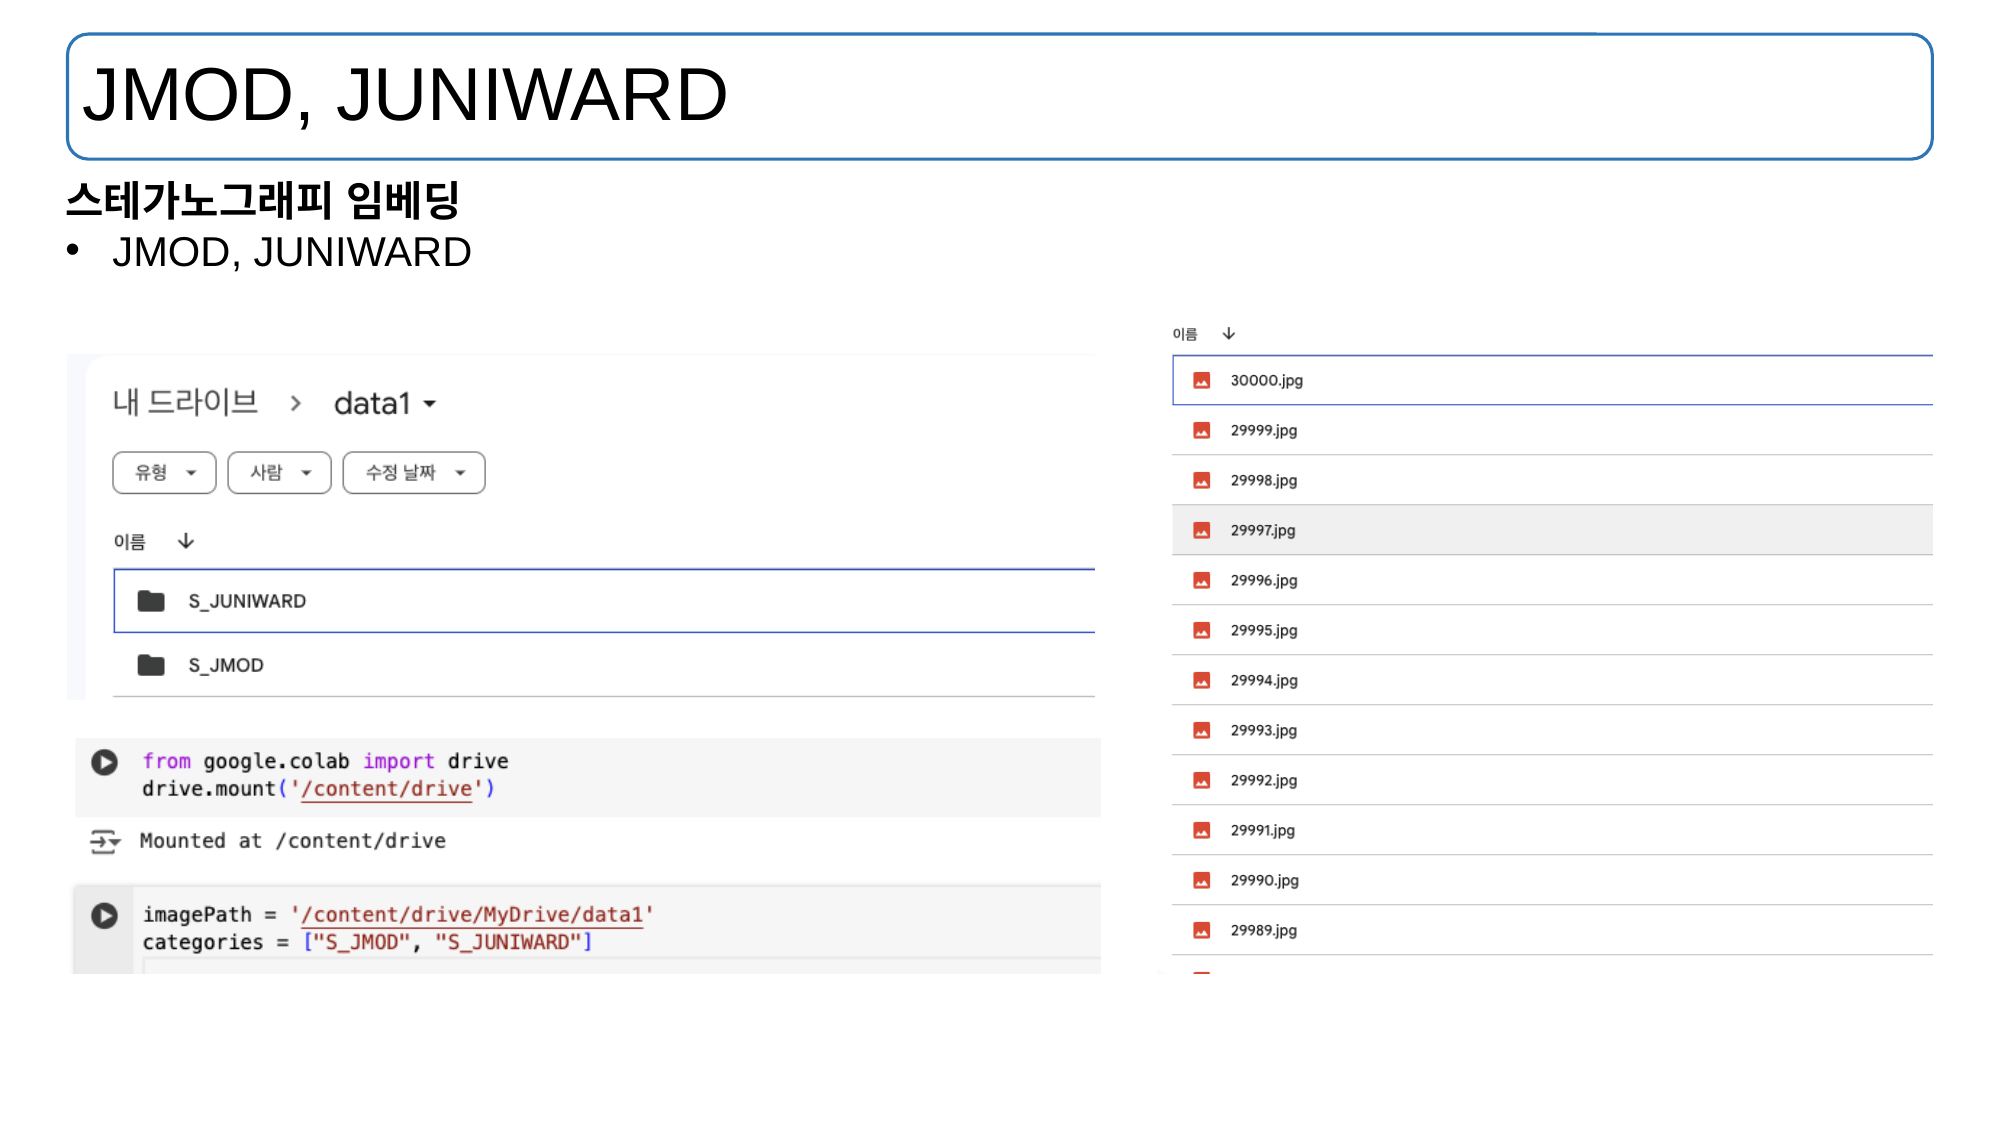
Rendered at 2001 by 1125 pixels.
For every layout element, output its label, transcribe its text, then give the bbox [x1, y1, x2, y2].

text_box 스테가노그래피 임베딩 JMOD, JUNIWARD [50, 167, 1967, 282]
title JMOD, JUNIWARD [67, 34, 1933, 160]
picture [67, 354, 1095, 700]
picture [1157, 323, 1933, 974]
picture [67, 738, 1101, 974]
